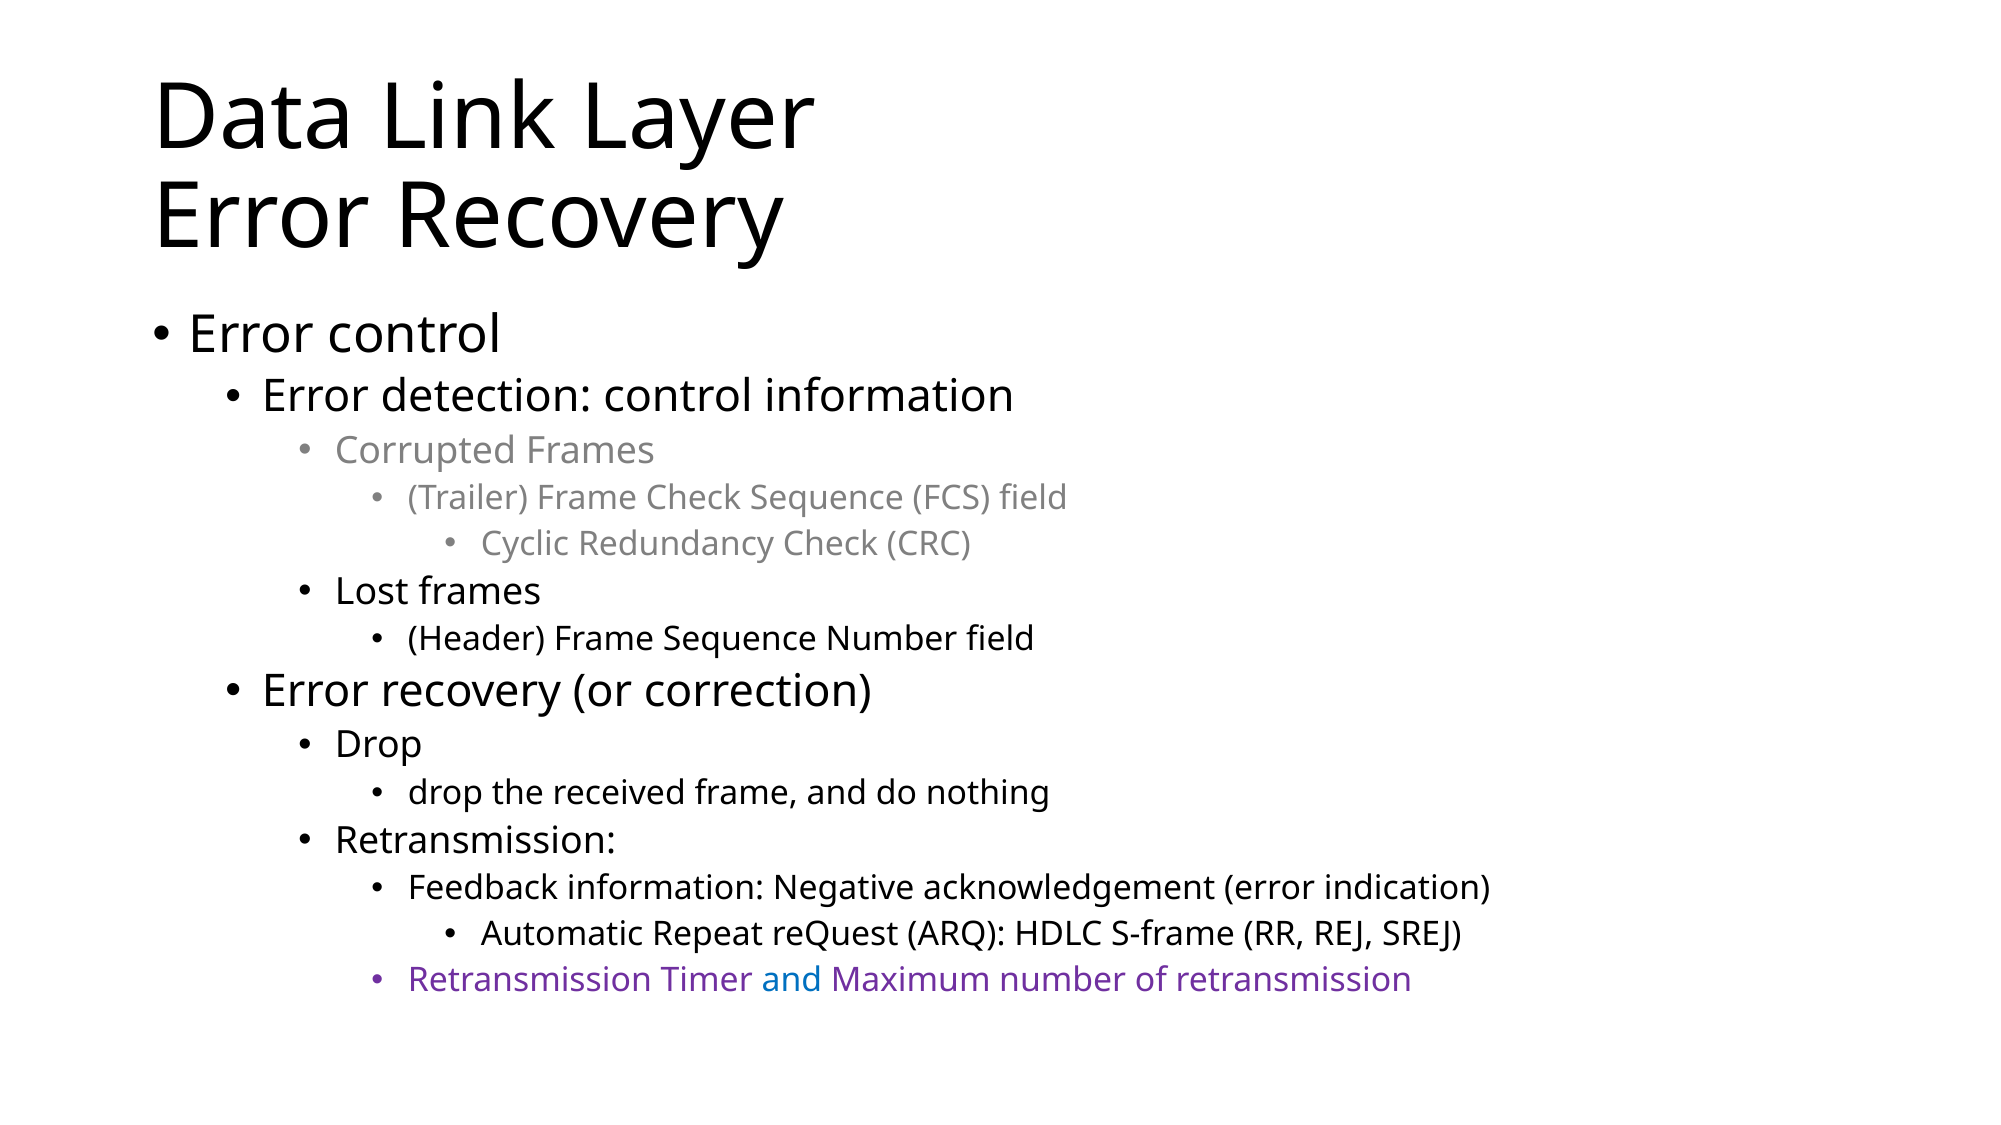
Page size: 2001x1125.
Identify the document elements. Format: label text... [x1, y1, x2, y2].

list Error control Error detection: control information Corrupted Frames (Trailer) Frame Check Sequence (FCS) field Cyclic Redundancy Check (CRC) Lost frames (Header) Frame Sequence Number field Error recovery (or correction) Drop drop the received frame, and do nothing Retransmission: Feedback information: Negative acknowledgement (error indication) Automatic Repeat reQuest (ARQ): HDLC S-frame (RR, REJ, SREJ) Retransmission Timer and Maximum number of retransmission [137, 299, 1863, 1014]
title Data Link Layer Error Recovery [137, 59, 1863, 278]
